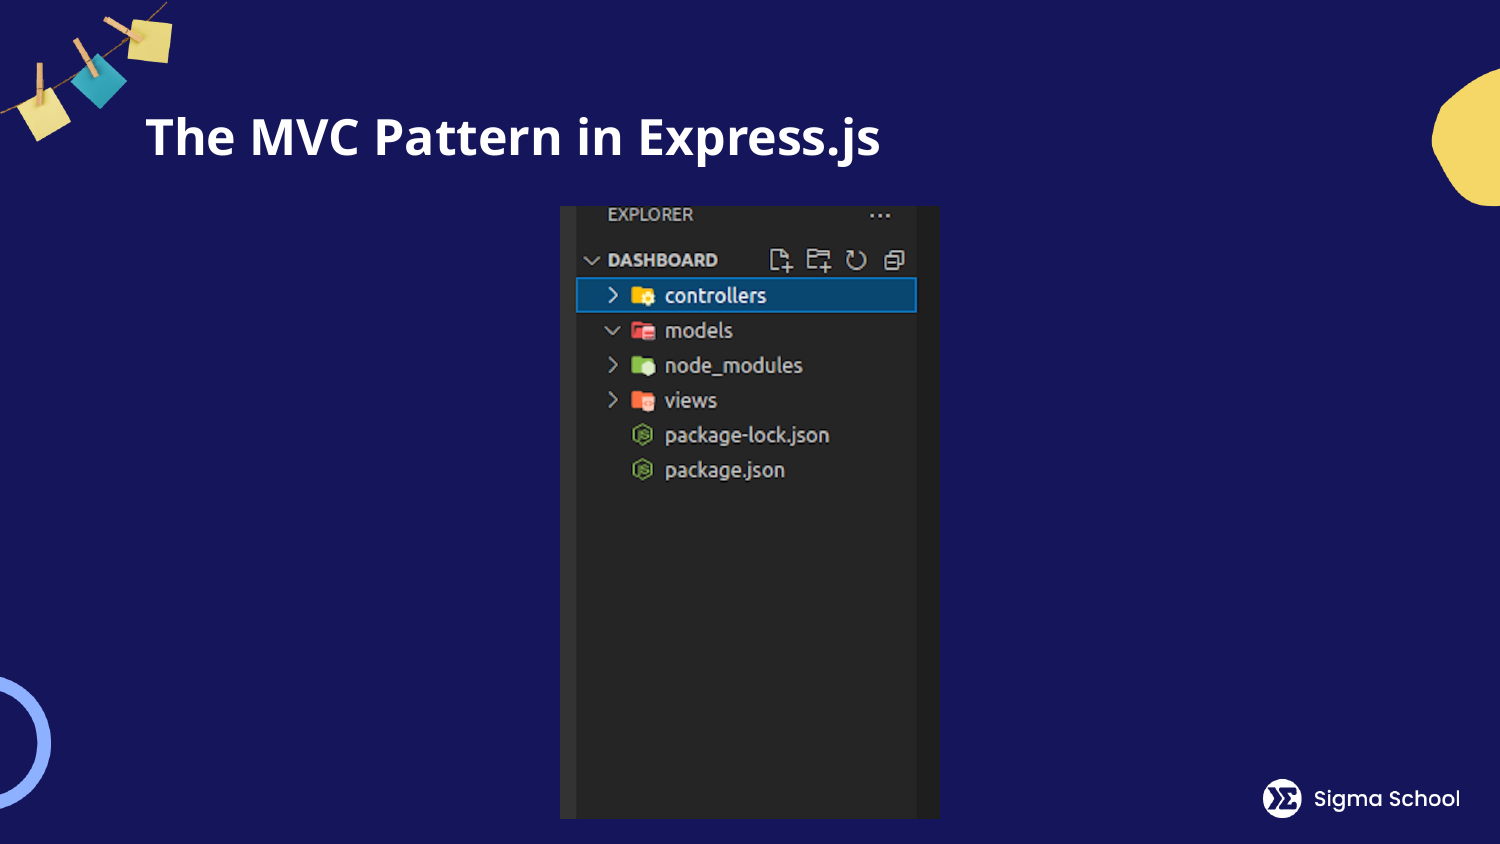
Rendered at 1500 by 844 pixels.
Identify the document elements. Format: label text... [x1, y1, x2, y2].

title The MVC Pattern in Express.js [130, 90, 1398, 262]
picture [1203, 0, 1500, 844]
picture [0, 0, 232, 844]
picture [559, 206, 941, 820]
